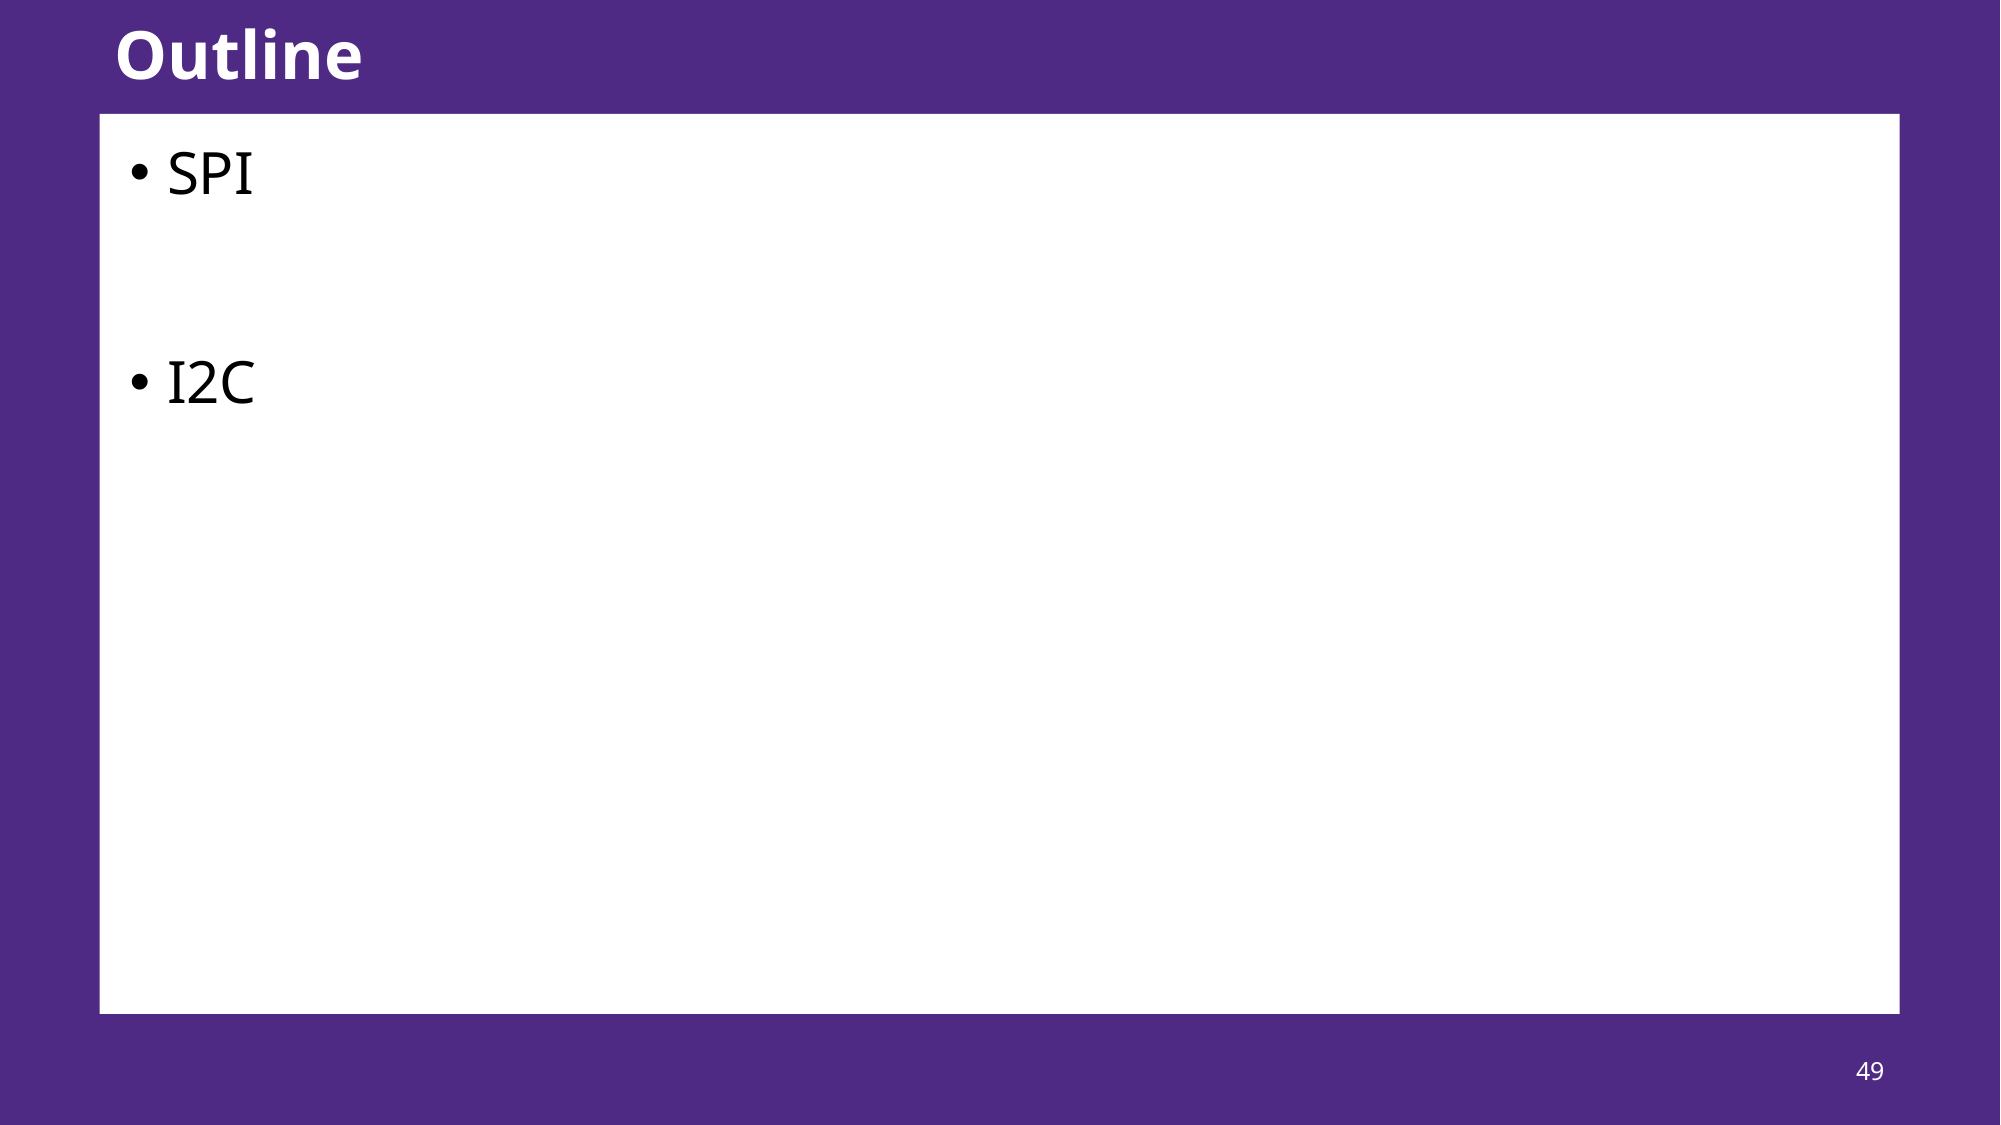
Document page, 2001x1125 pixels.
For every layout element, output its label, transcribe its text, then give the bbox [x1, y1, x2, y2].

list SPI I2C [99, 114, 1900, 1014]
title Outline [99, 1, 1900, 114]
slide_number 49 [1749, 1042, 1900, 1103]
